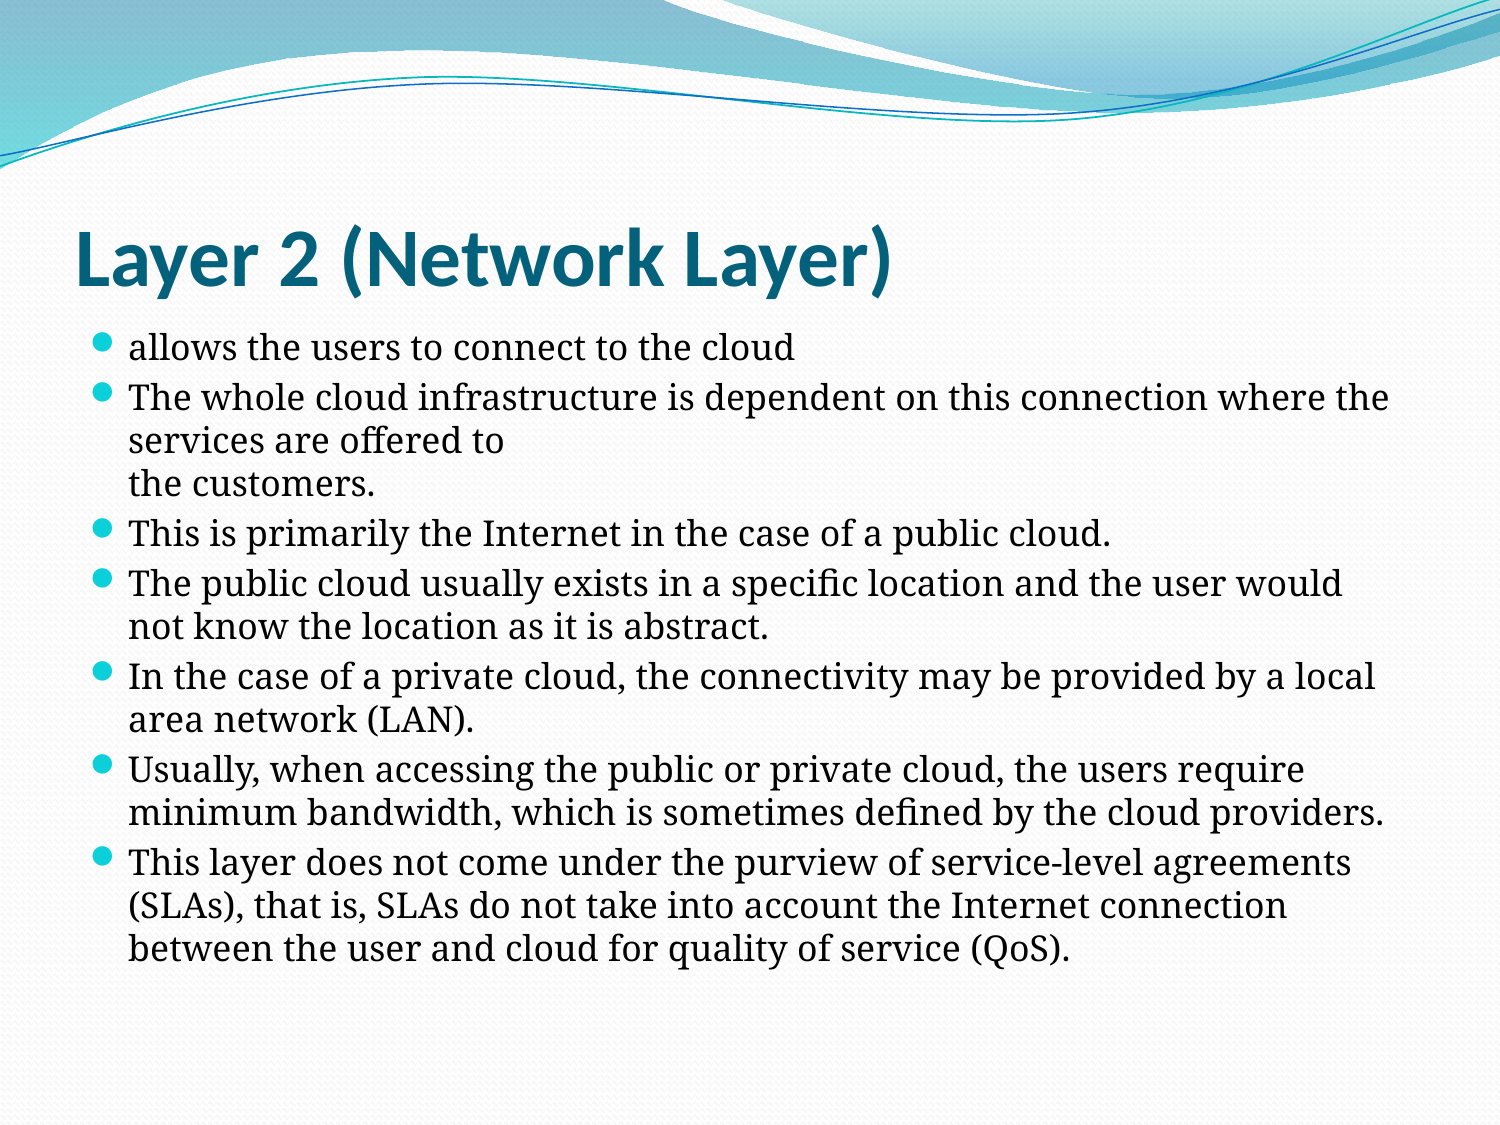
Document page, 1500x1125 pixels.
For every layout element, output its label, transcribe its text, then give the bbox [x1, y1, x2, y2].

list allows the users to connect to the cloud The whole cloud infrastructure is dependent on this connection where the services are offered to the customers. This is primarily the Internet in the case of a public cloud. The public cloud usually exists in a specific location and the user would not know the location as it is abstract. In the case of a private cloud, the connectivity may be provided by a local area network (LAN). Usually, when accessing the public or private cloud, the users require minimum bandwidth, which is sometimes defined by the cloud providers. This layer does not come under the purview of service-level agreements (SLAs), that is, SLAs do not take into account the Internet connection between the user and cloud for quality of service (QoS). [75, 317, 1425, 1038]
title Layer 2 (Network Layer) [75, 115, 1425, 303]
